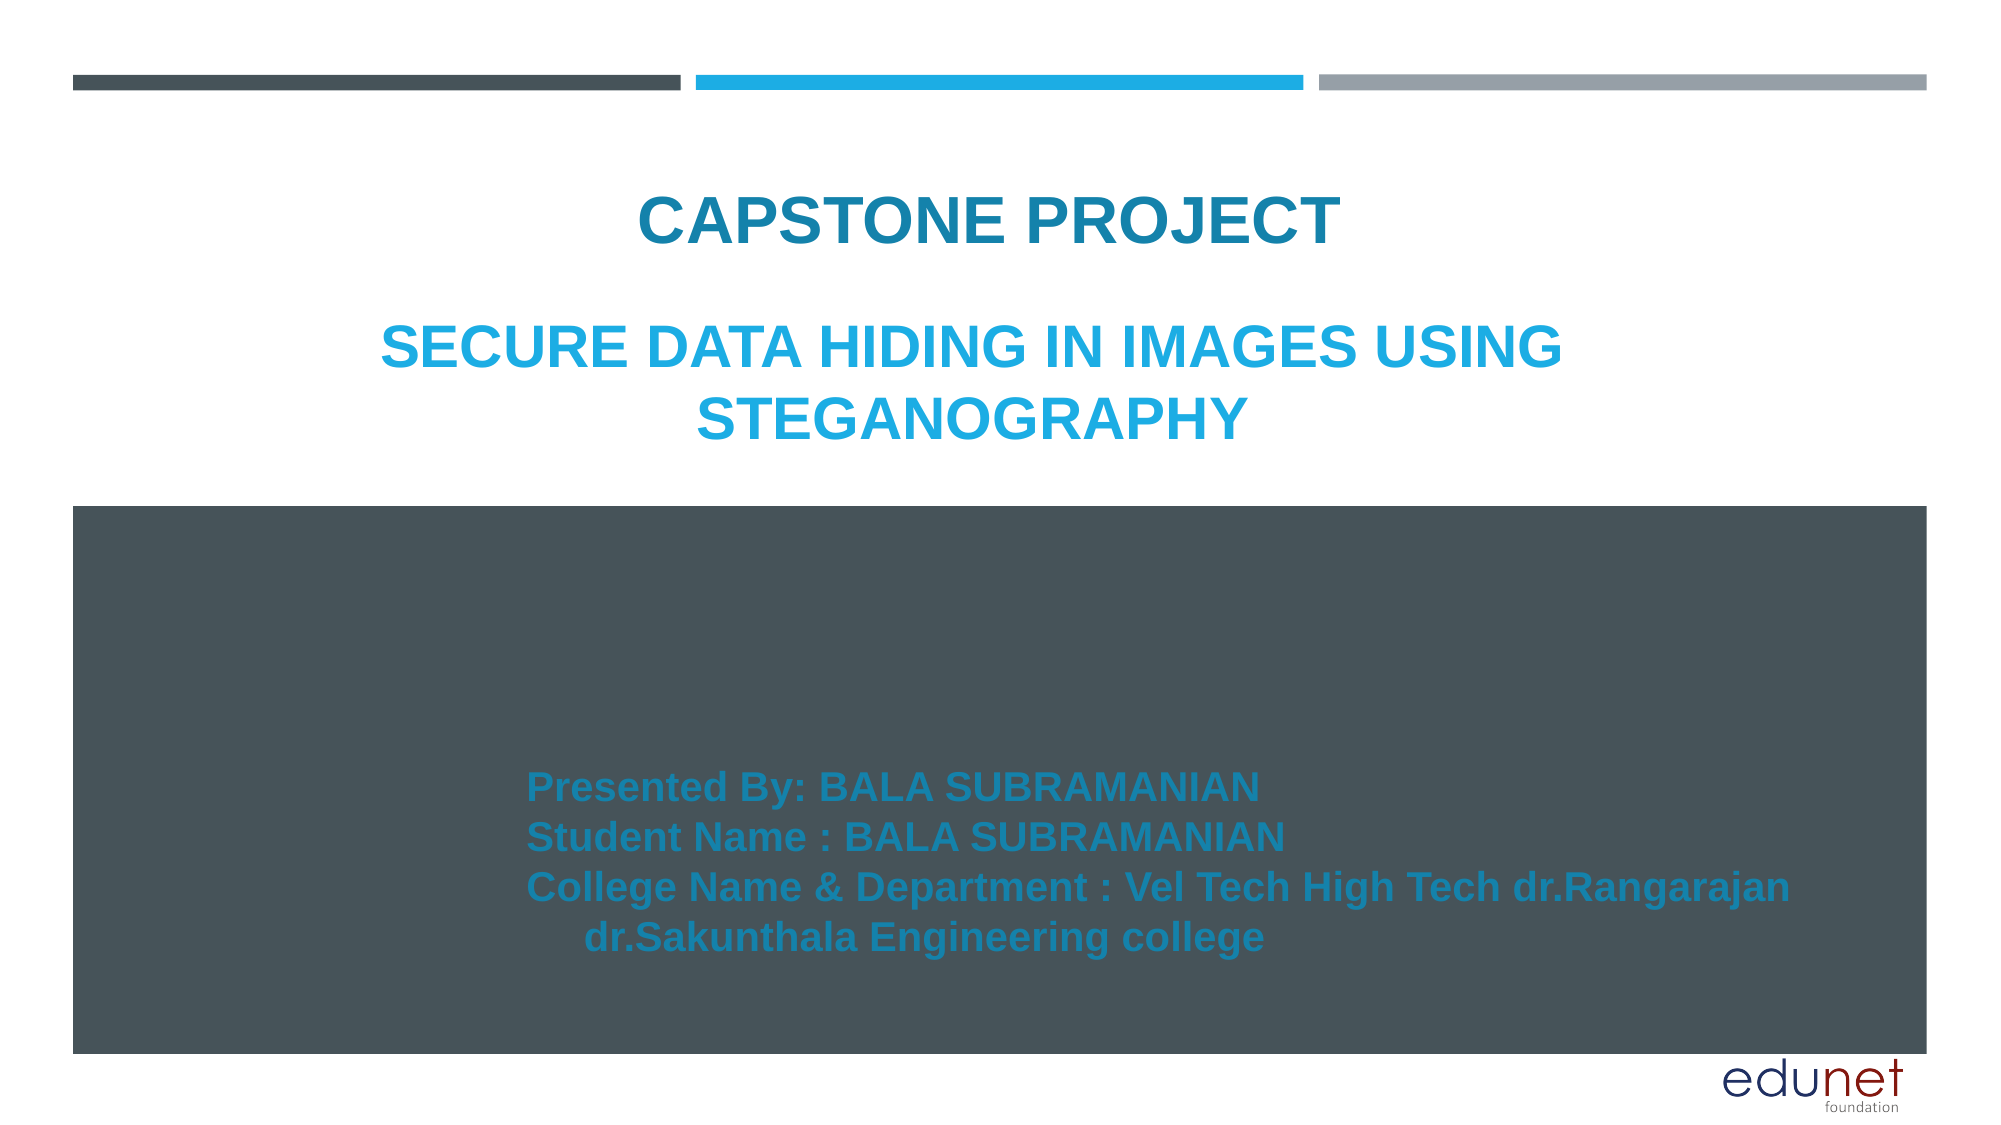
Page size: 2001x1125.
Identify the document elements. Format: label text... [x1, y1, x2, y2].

text_box CAPSTONE PROJECT [0, 169, 2000, 265]
title SECURE DATA HIDING IN IMAGES USING STEGANOGRAPHY [222, 298, 1723, 460]
text_box Presented By: BALA SUBRAMANIAN Student Name : BALA SUBRAMANIAN College Name & Department : Vel Tech High Tech dr.Rangarajan dr.Sakunthala Engineering college [511, 752, 1821, 1018]
picture [1719, 1056, 1905, 1116]
